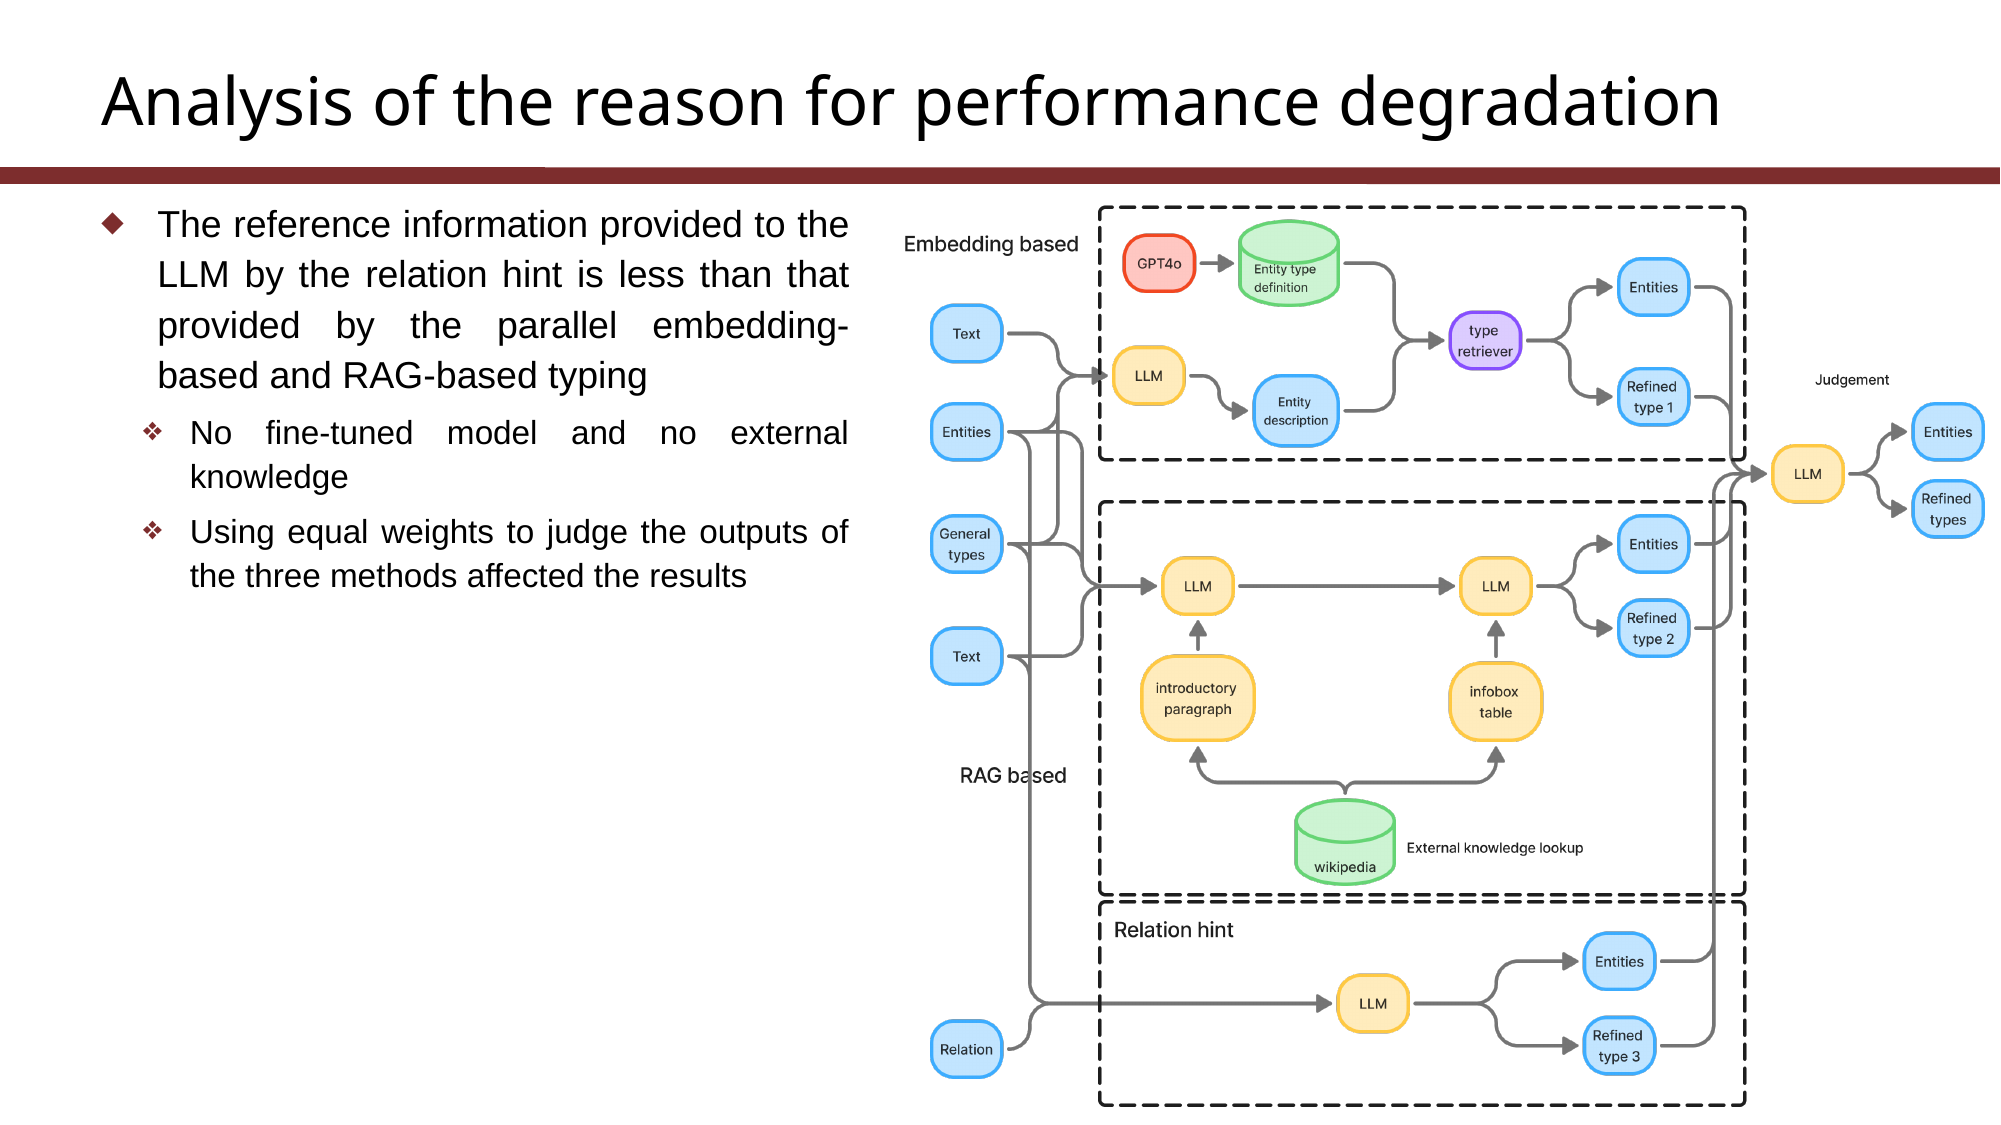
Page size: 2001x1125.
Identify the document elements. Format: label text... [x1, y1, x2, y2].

list The reference information provided to the LLM by the relation hint is less than that provided by the parallel embedding-based and RAG-based typing No fine-tuned model and no external knowledge Using equal weights to judge the outputs of the three methods affected the results [93, 186, 787, 1125]
picture [792, 93, 2000, 1125]
title Analysis of the reason for performance degradation [93, 34, 1907, 165]
